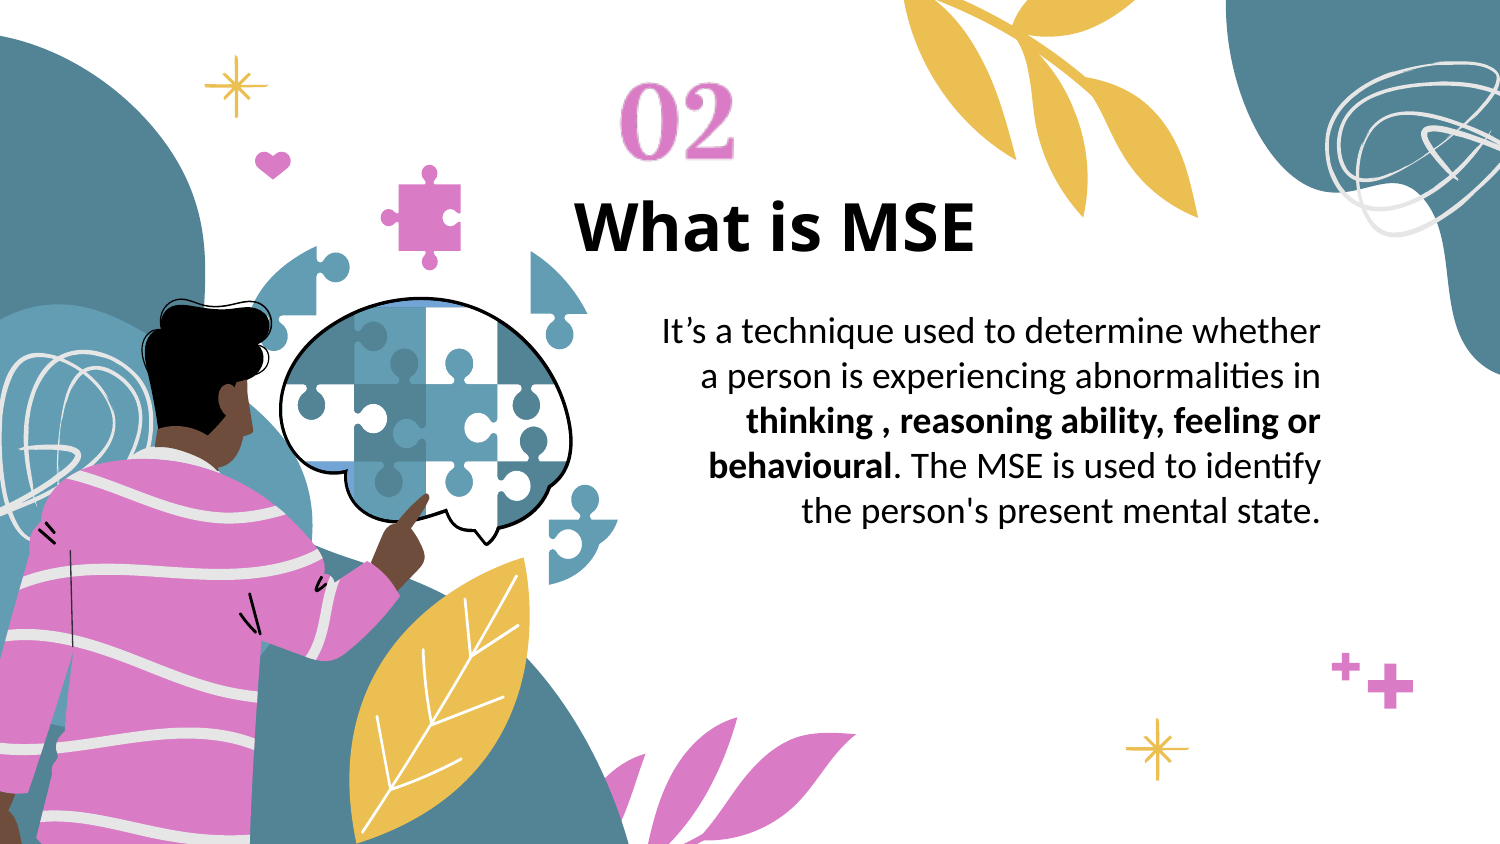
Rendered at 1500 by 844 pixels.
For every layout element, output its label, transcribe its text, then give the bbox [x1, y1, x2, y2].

subtitle It’s a technique used to determine whether a person is experiencing abnormalities in thinking , reasoning ability, feeling or behavioural. The MSE is used to identify the person's present mental state. [644, 291, 1337, 632]
title What is MSE [623, 169, 992, 388]
picture [530, 29, 824, 253]
text_box [255, 151, 291, 163]
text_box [1331, 652, 1414, 709]
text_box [0, 164, 619, 844]
